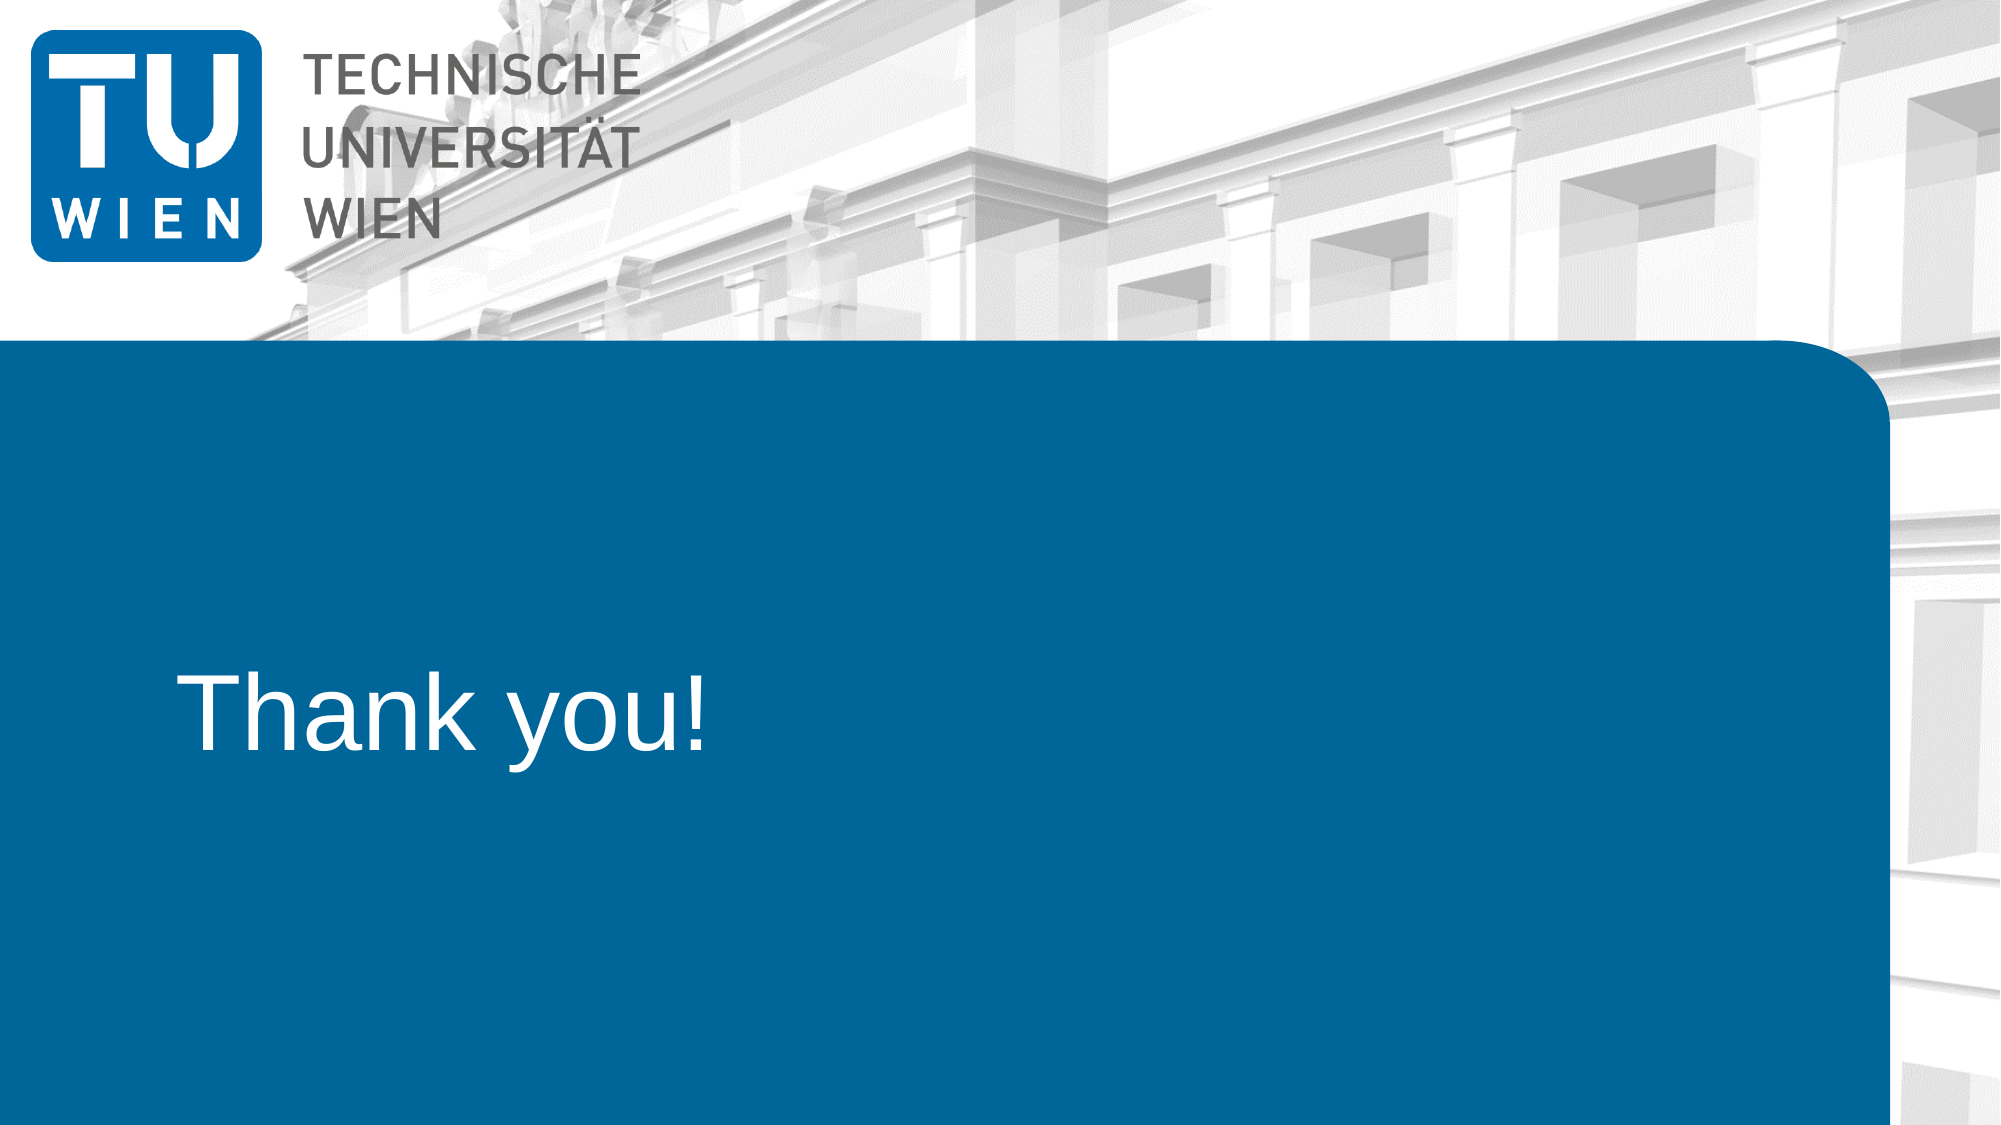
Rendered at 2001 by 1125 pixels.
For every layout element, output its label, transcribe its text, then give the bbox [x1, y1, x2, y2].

text_box Thank you! [160, 634, 1723, 787]
picture [0, 0, 2000, 1125]
